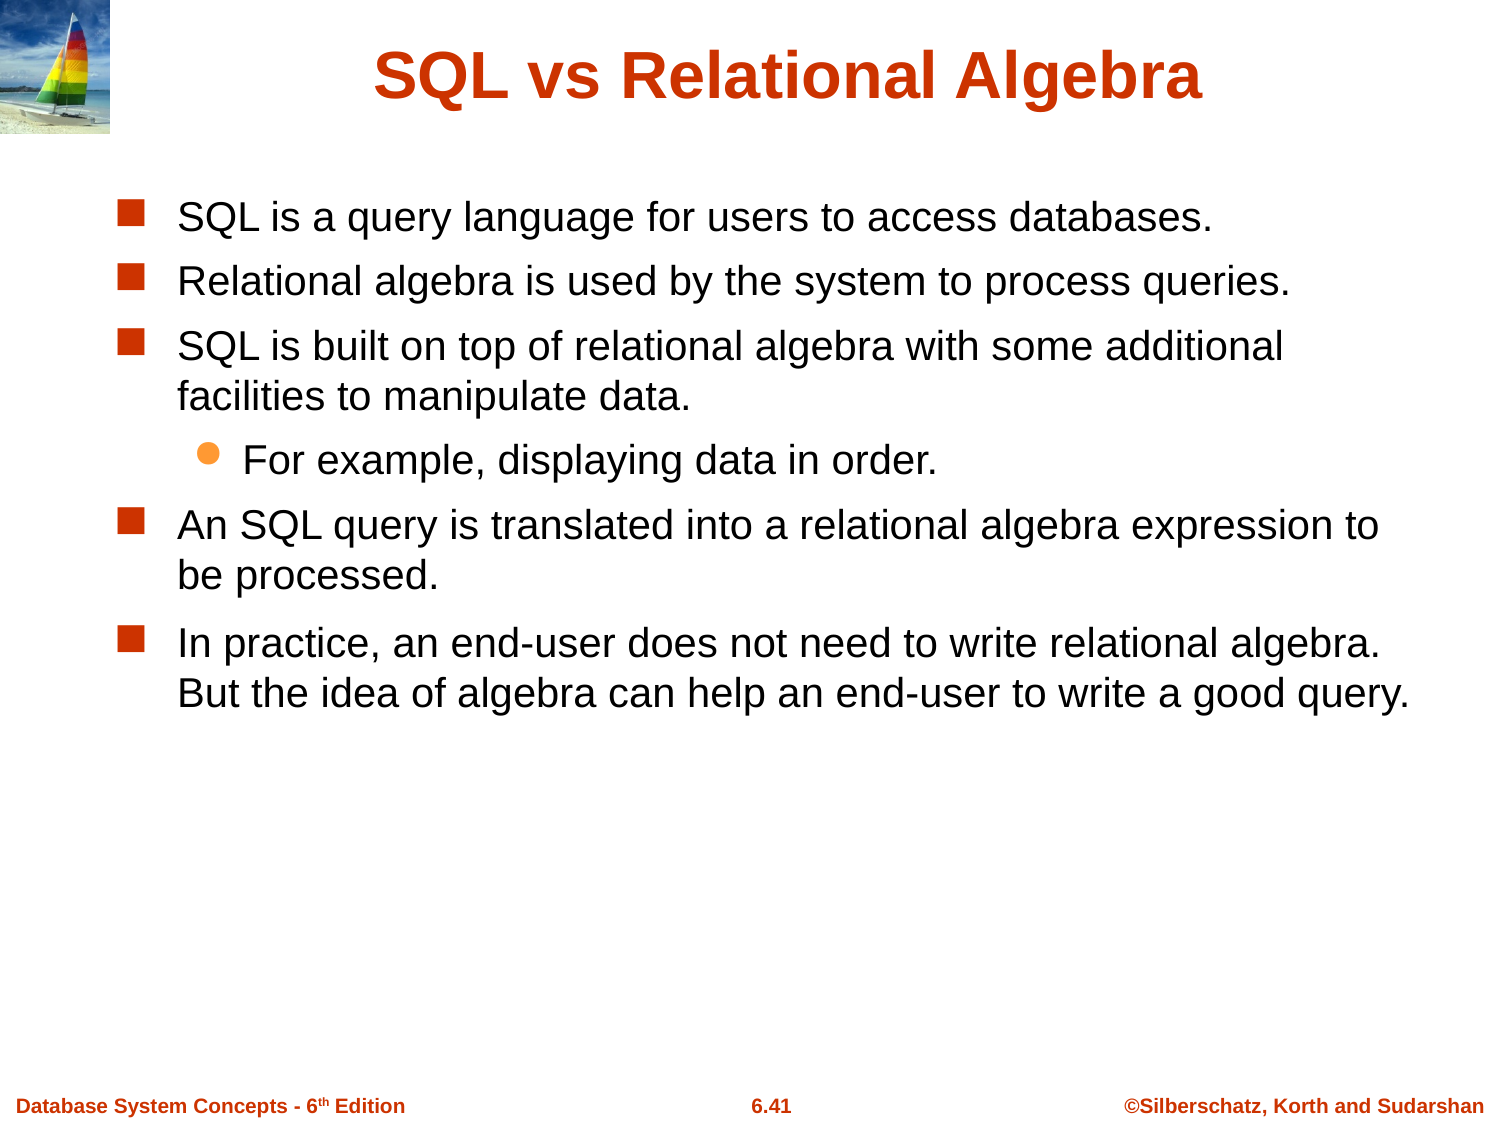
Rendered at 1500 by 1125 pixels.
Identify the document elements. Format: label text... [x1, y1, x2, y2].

picture [0, 0, 110, 134]
title SQL vs Relational Algebra [125, 18, 1452, 120]
list SQL is a query language for users to access databases. Relational algebra is used by the system to process queries. SQL is built on top of relational algebra with some additional facilities to manipulate data. For example, displaying data in order. An SQL query is translated into a relational algebra expression to be processed. In practice, an end-user does not need to write relational algebra. But the idea of algebra can help an end-user to write a good query. [105, 182, 1449, 950]
